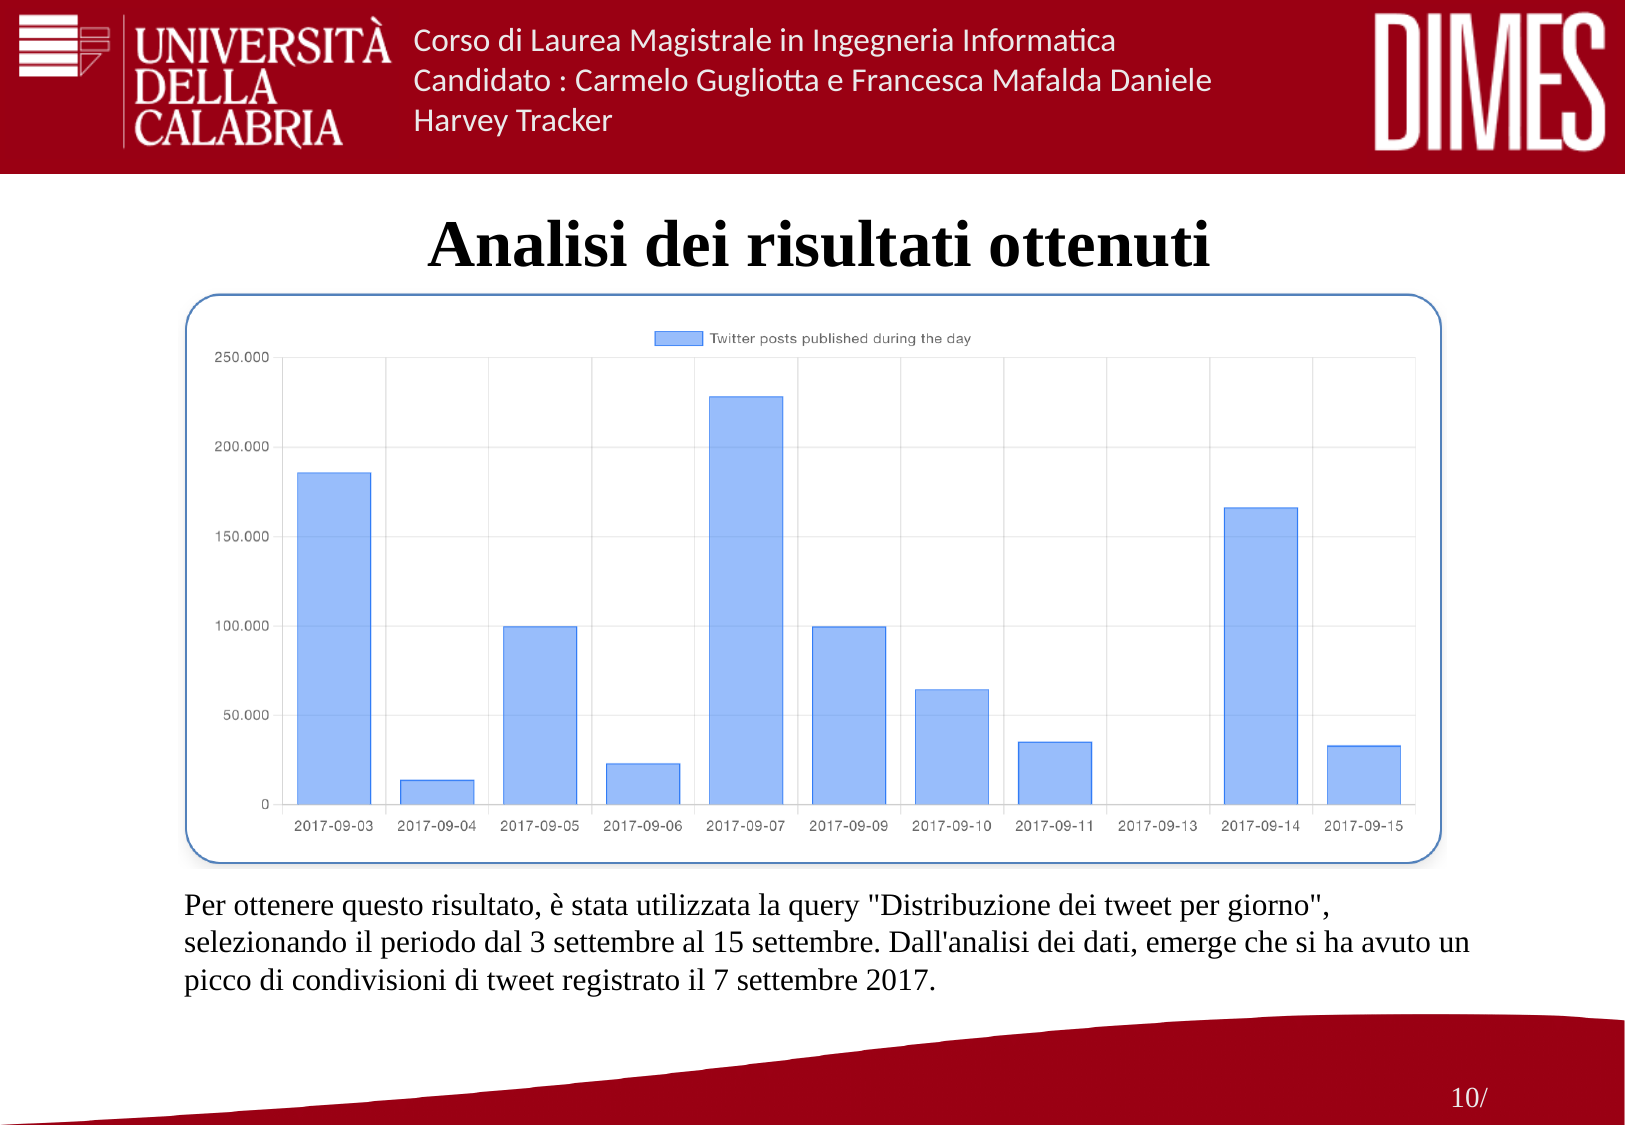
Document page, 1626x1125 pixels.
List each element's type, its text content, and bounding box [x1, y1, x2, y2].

picture [1367, 4, 1617, 168]
text_box Corso di Laurea Magistrale in Ingegneria Informatica Candidato : Carmelo Gugliotta e Francesca Mafalda Daniele Harvey Tracker [398, 10, 1368, 186]
text_box Analisi dei risultati ottenuti [412, 192, 1249, 286]
text_box Per ottenere questo risultato, è stata utilizzata la query "Distribuzione dei tweet per giorno", selezionando il periodo dal 3 settembre al 15 settembre. Dall'analisi dei dati, emerge che si ha avuto un picco di condivisioni di tweet registrato il 7 settembre 2017. [169, 876, 1504, 1004]
picture [5, 7, 400, 159]
text_box [0, 0, 1625, 174]
picture [0, 1012, 1625, 1125]
picture [178, 288, 1447, 869]
